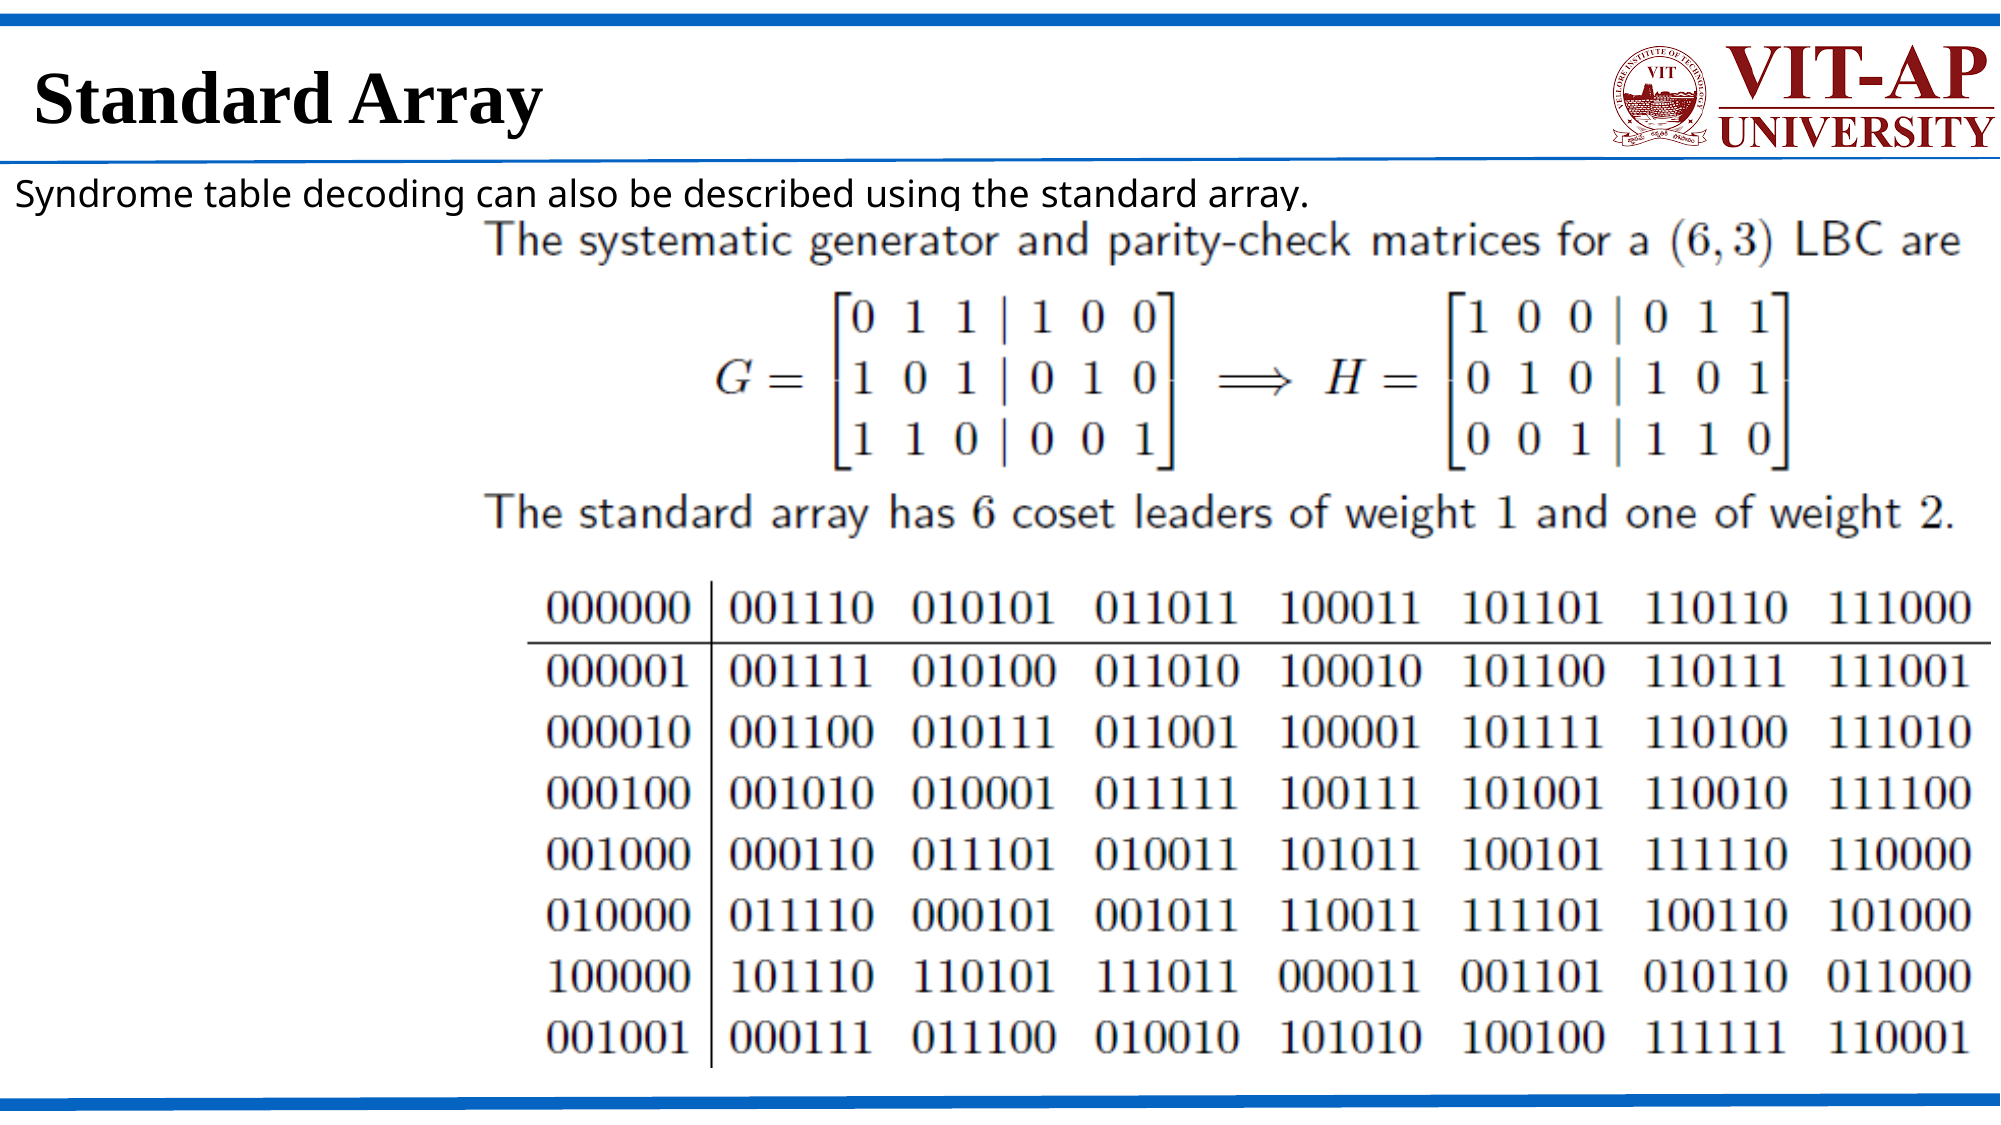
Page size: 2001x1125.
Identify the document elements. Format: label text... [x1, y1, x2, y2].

text_box Syndrome table decoding can also be described using the standard array. [0, 162, 1928, 222]
picture [1604, 34, 2000, 157]
picture [476, 211, 1991, 1068]
text_box Standard Array [18, 40, 559, 146]
